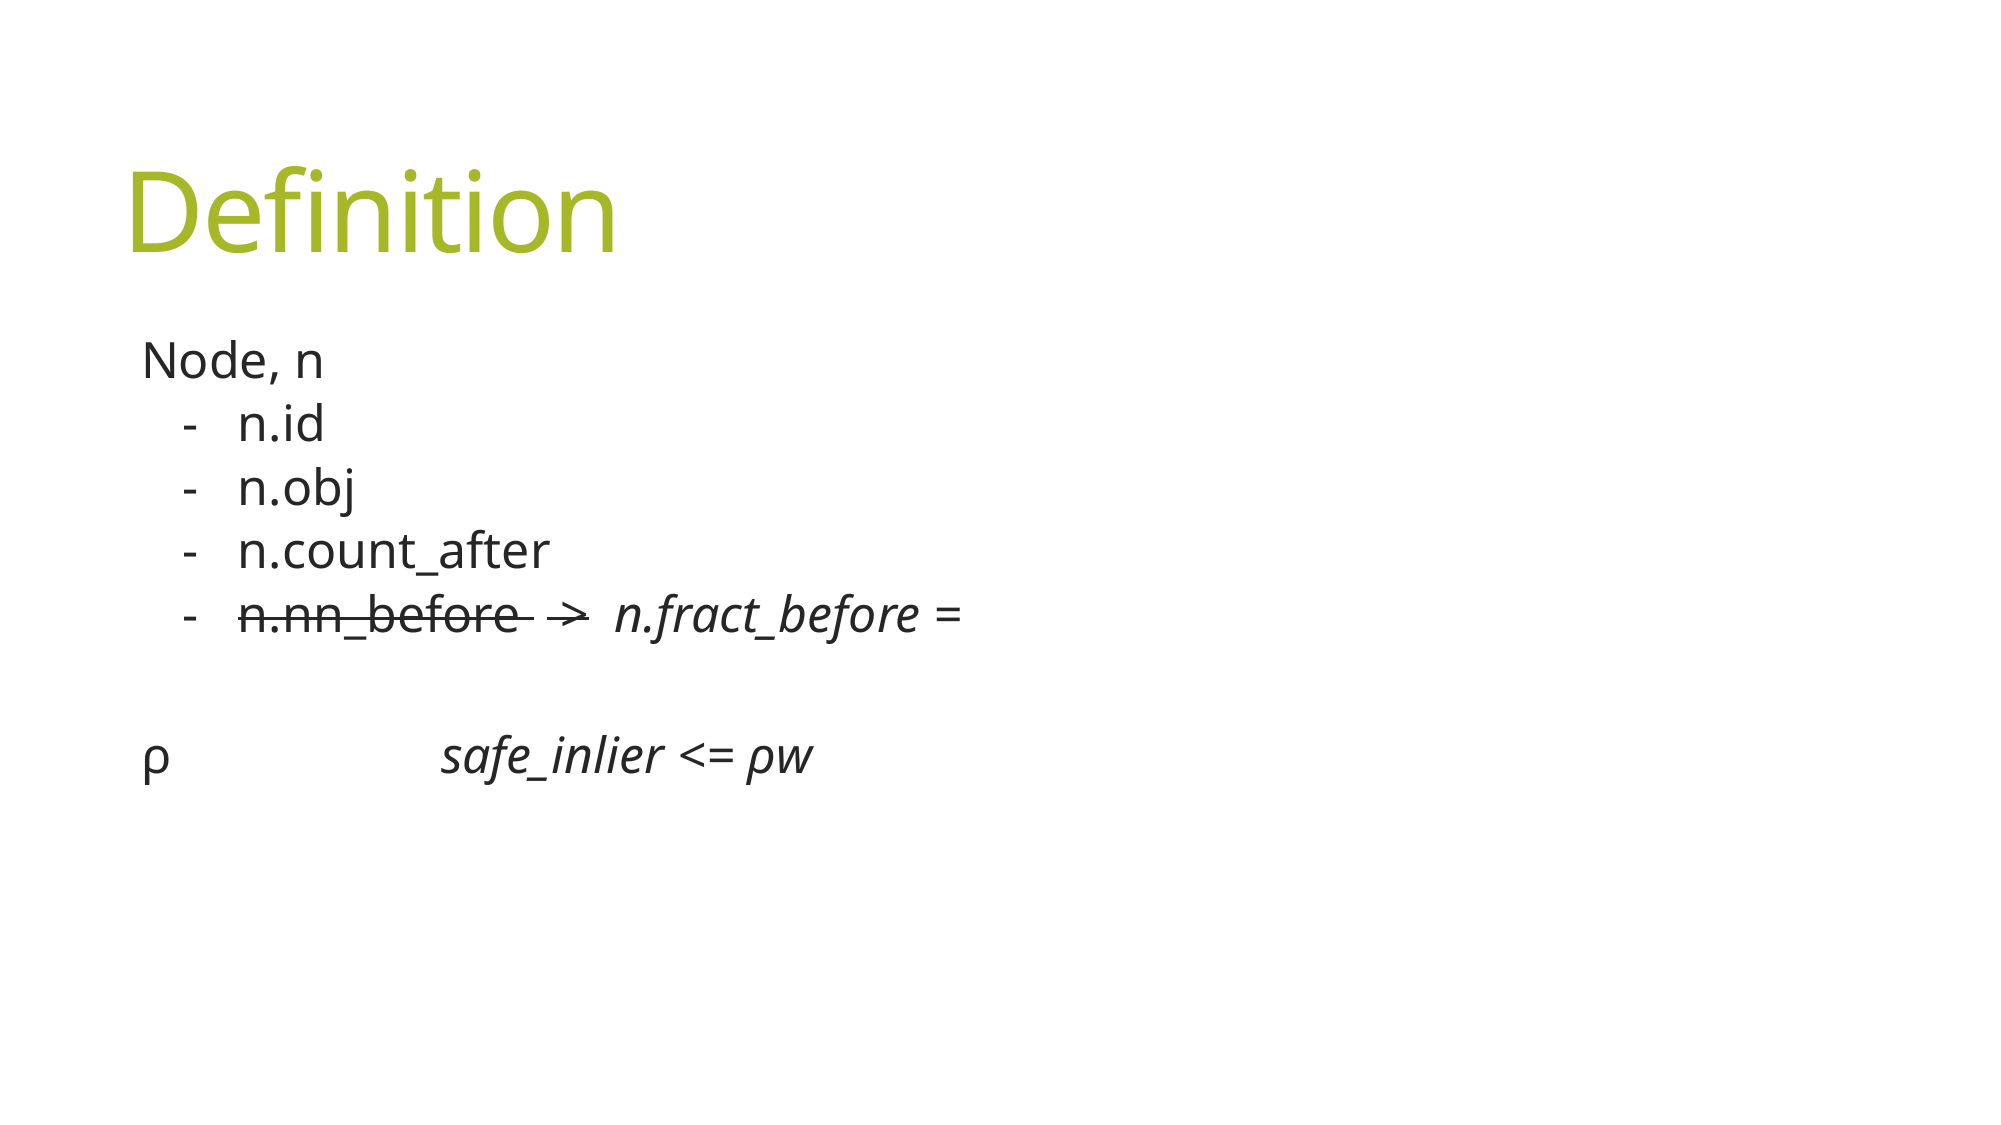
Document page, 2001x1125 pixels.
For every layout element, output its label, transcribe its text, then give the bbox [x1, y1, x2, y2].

title Definition [107, 81, 1875, 354]
